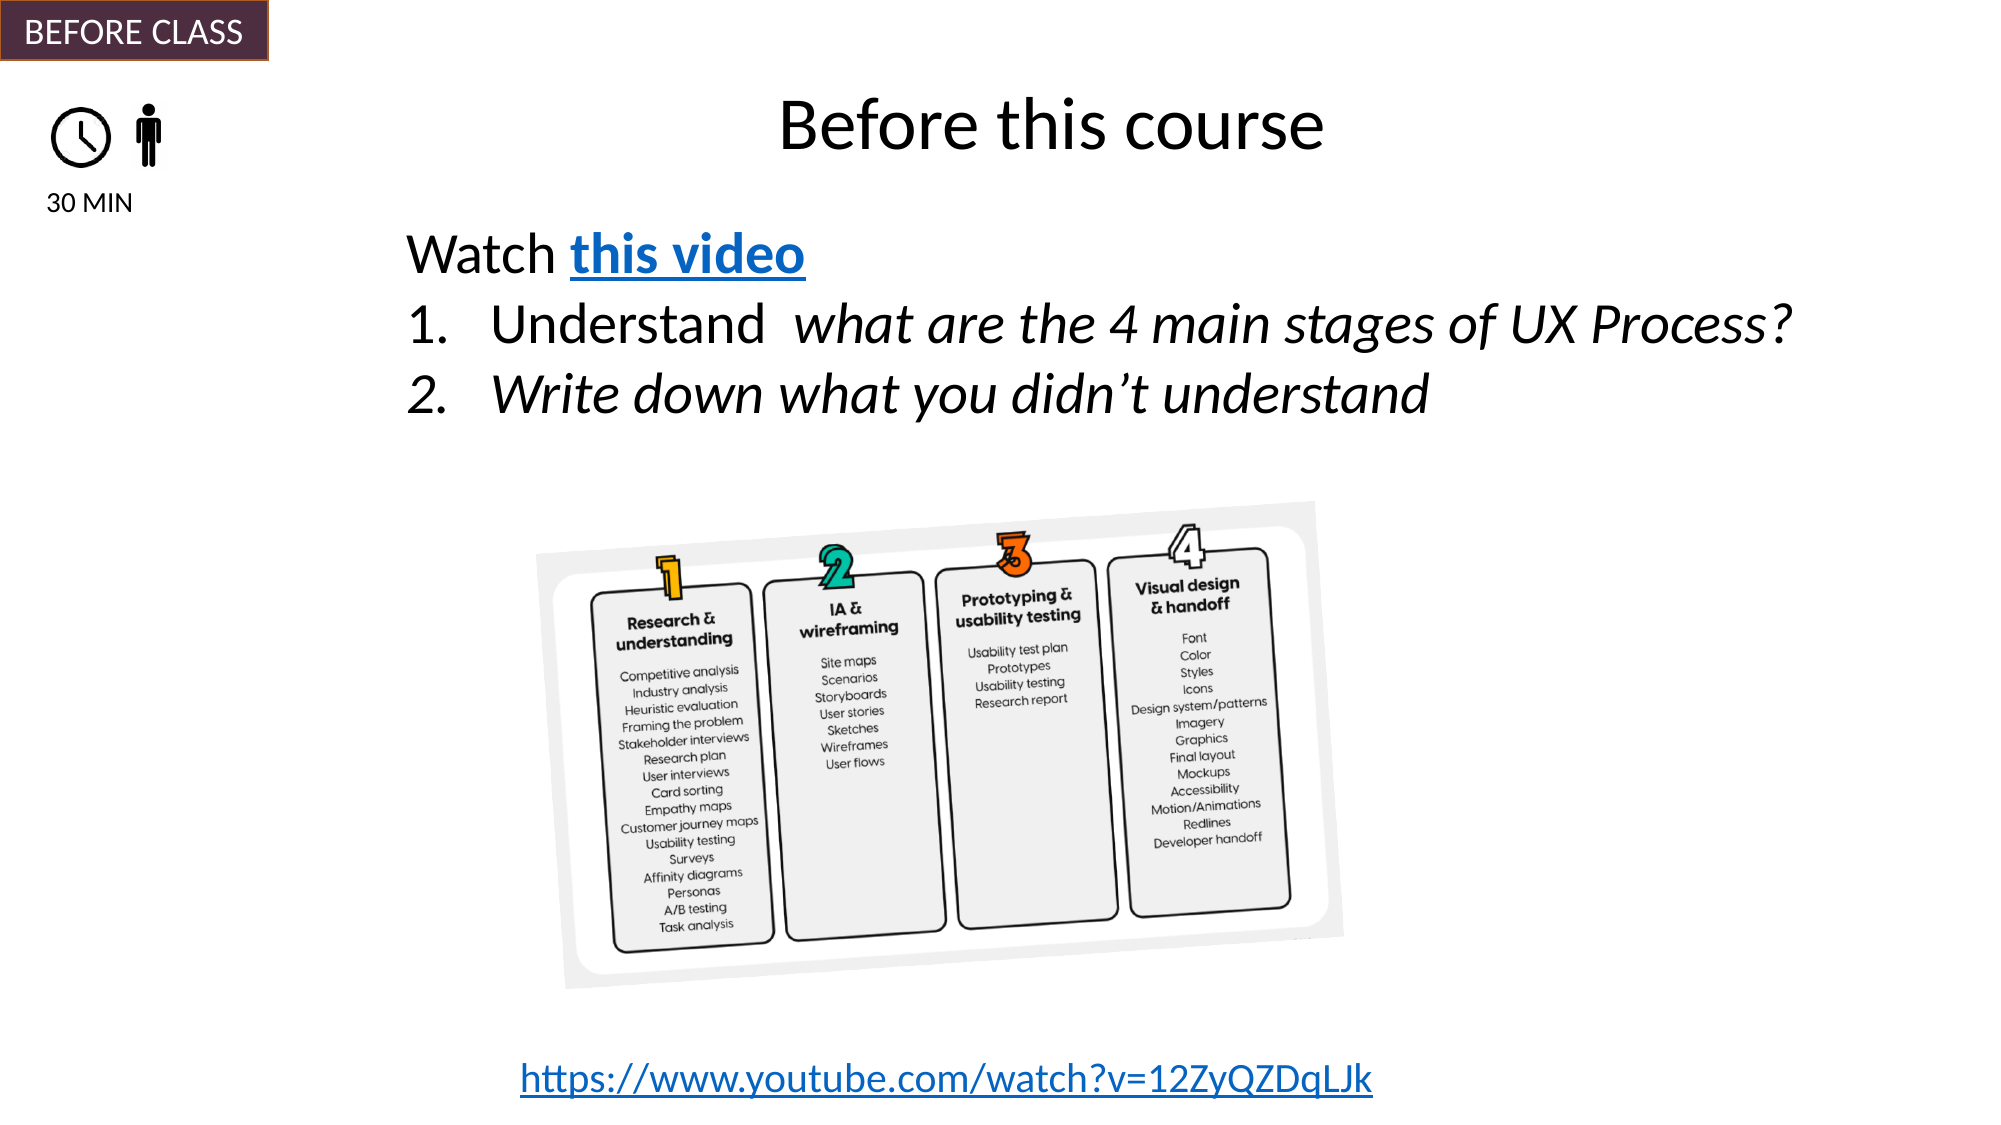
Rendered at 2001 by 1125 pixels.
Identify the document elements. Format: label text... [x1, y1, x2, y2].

text_box Watch this video Understand what are the 4 main stages of UX Process? Write down what you didn’t understand [391, 207, 1810, 433]
text_box BEFORE CLASS [0, 0, 269, 61]
text_box https://www.youtube.com/watch?v=12ZyQZDqLJk [504, 1043, 1388, 1108]
picture [45, 101, 118, 176]
picture [131, 101, 167, 171]
picture [537, 501, 1343, 989]
text_box 30 MIN [31, 175, 149, 226]
text_box Before this course [764, 67, 1342, 173]
